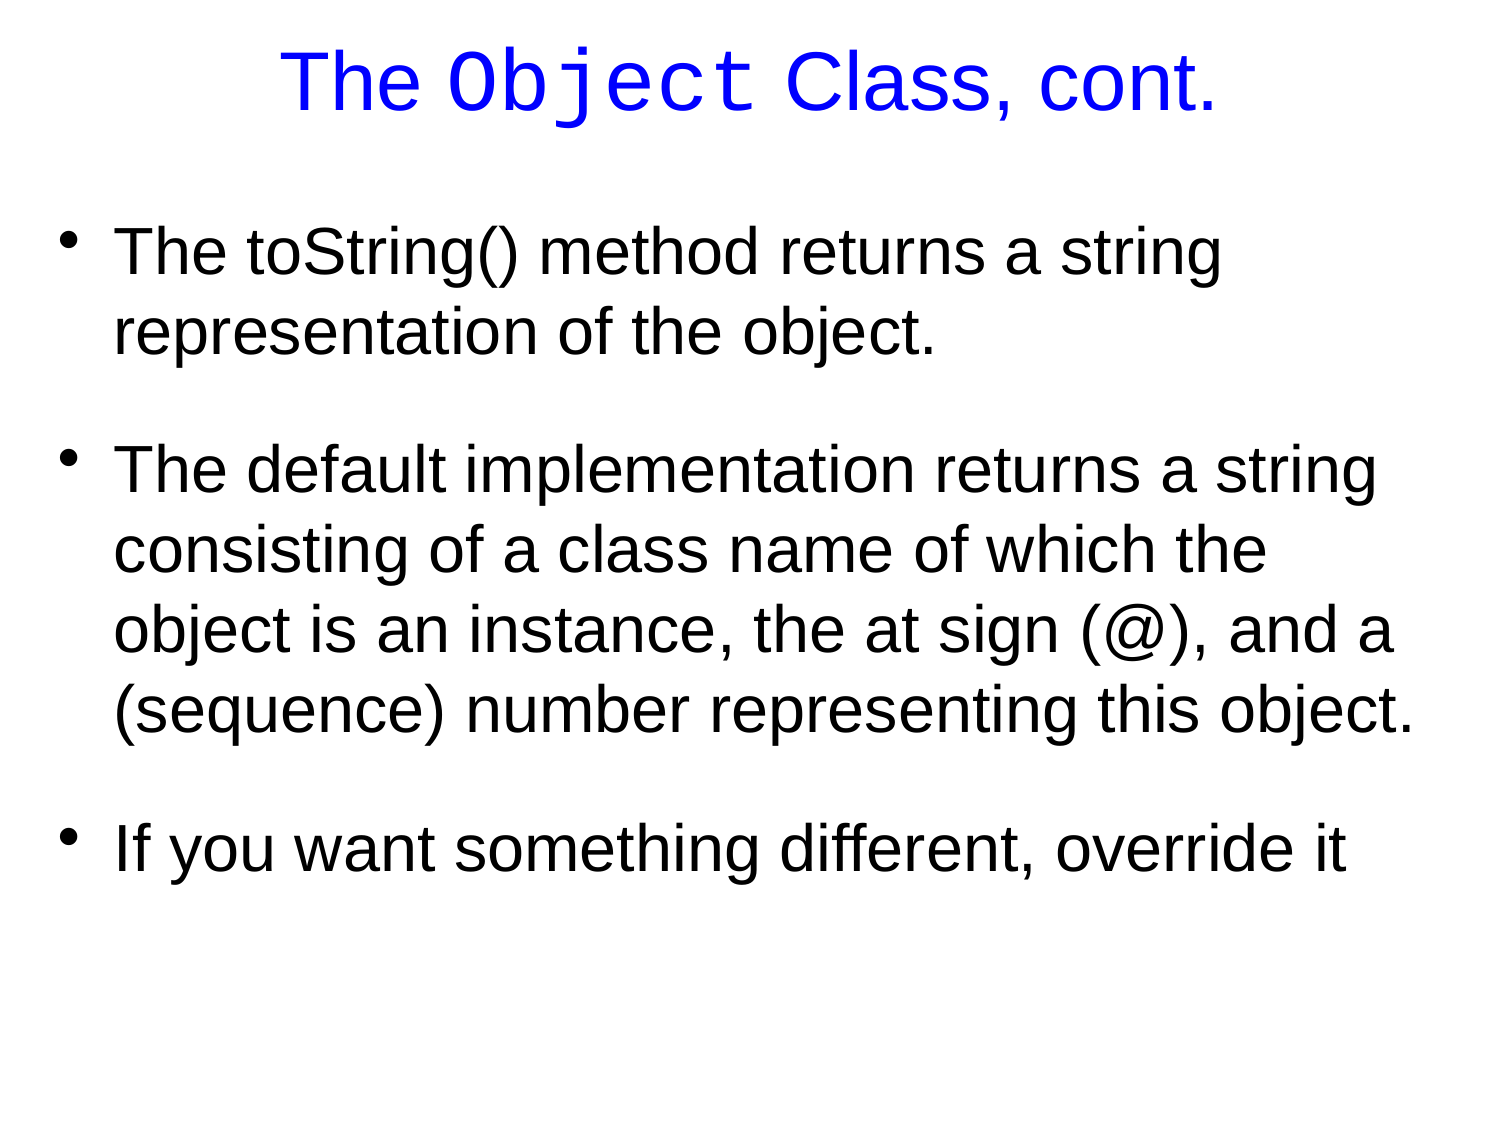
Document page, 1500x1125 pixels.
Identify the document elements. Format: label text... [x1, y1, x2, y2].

title The Object Class, cont. [111, 0, 1388, 151]
list The toString() method returns a string representation of the object. The default implementation returns a string consisting of a class name of which the object is an instance, the at sign (@), and a (sequence) number representing this object. If you want something different, override it [49, 199, 1463, 1039]
